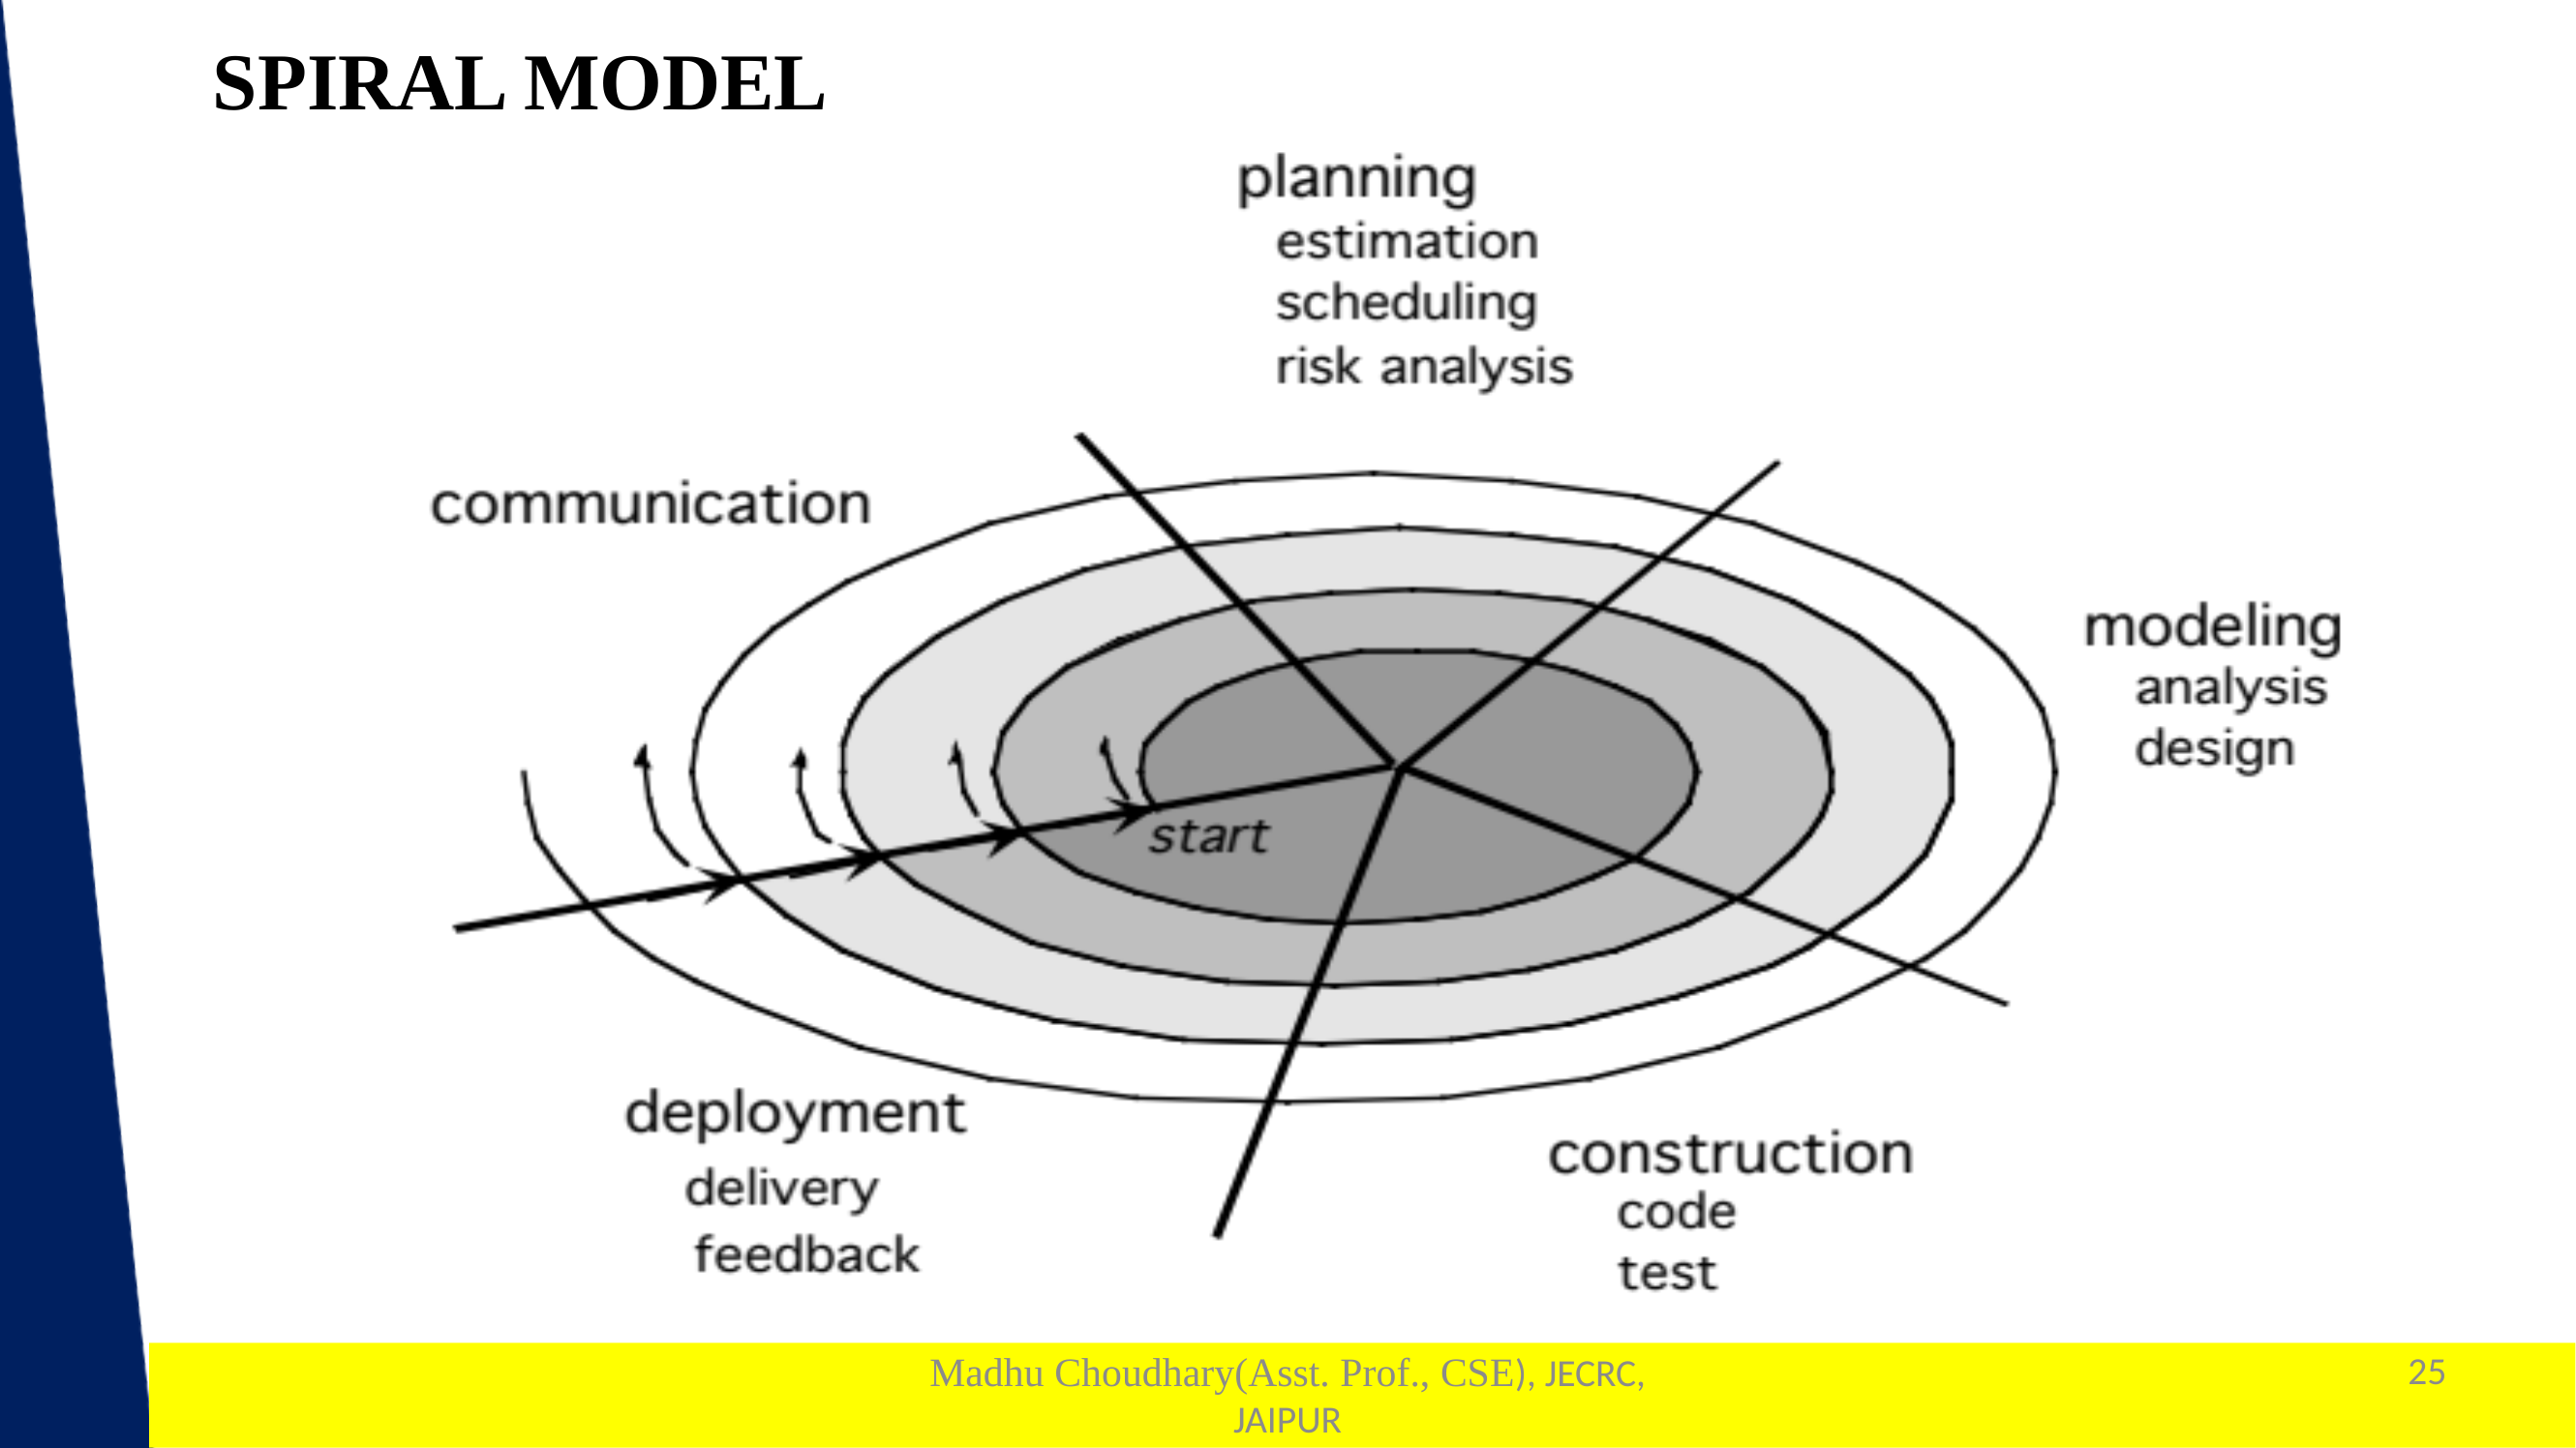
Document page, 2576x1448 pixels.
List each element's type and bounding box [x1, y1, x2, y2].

picture [428, 142, 2341, 1306]
text_box [0, 0, 2576, 1448]
